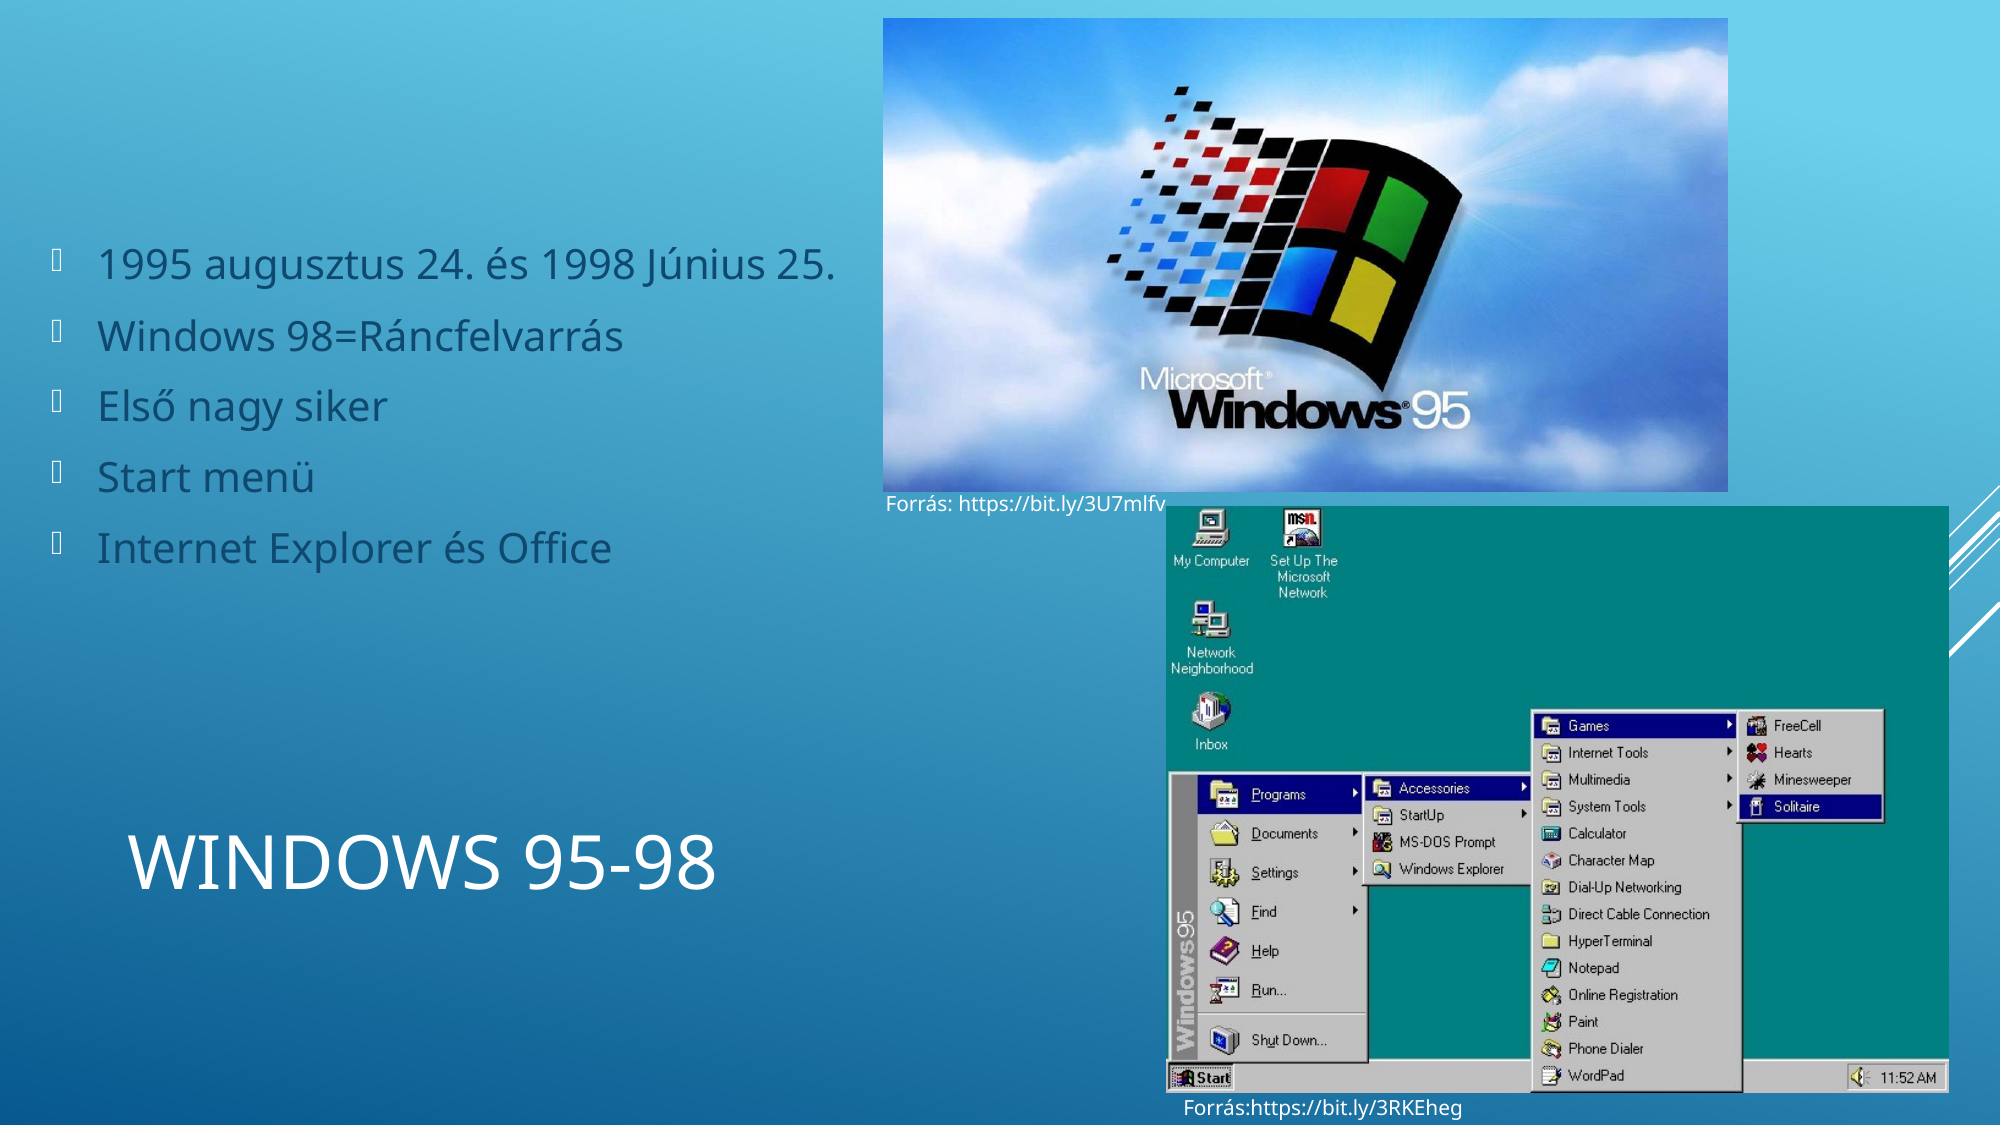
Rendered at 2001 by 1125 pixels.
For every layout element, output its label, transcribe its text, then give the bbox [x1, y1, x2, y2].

text_box Forrás:https://bit.ly/3RKEheg [1168, 1094, 1478, 1125]
text_box Forrás: https://bit.ly/3U7mlfv [870, 483, 1763, 524]
title Windows 95-98 [112, 736, 1165, 984]
list 1995 augusztus 24. és 1998 Június 25. Windows 98=Ráncfelvarrás Első nagy siker Start menü Internet Explorer és Office [36, 108, 1165, 702]
picture [883, 18, 1728, 493]
picture [1165, 505, 1949, 1094]
